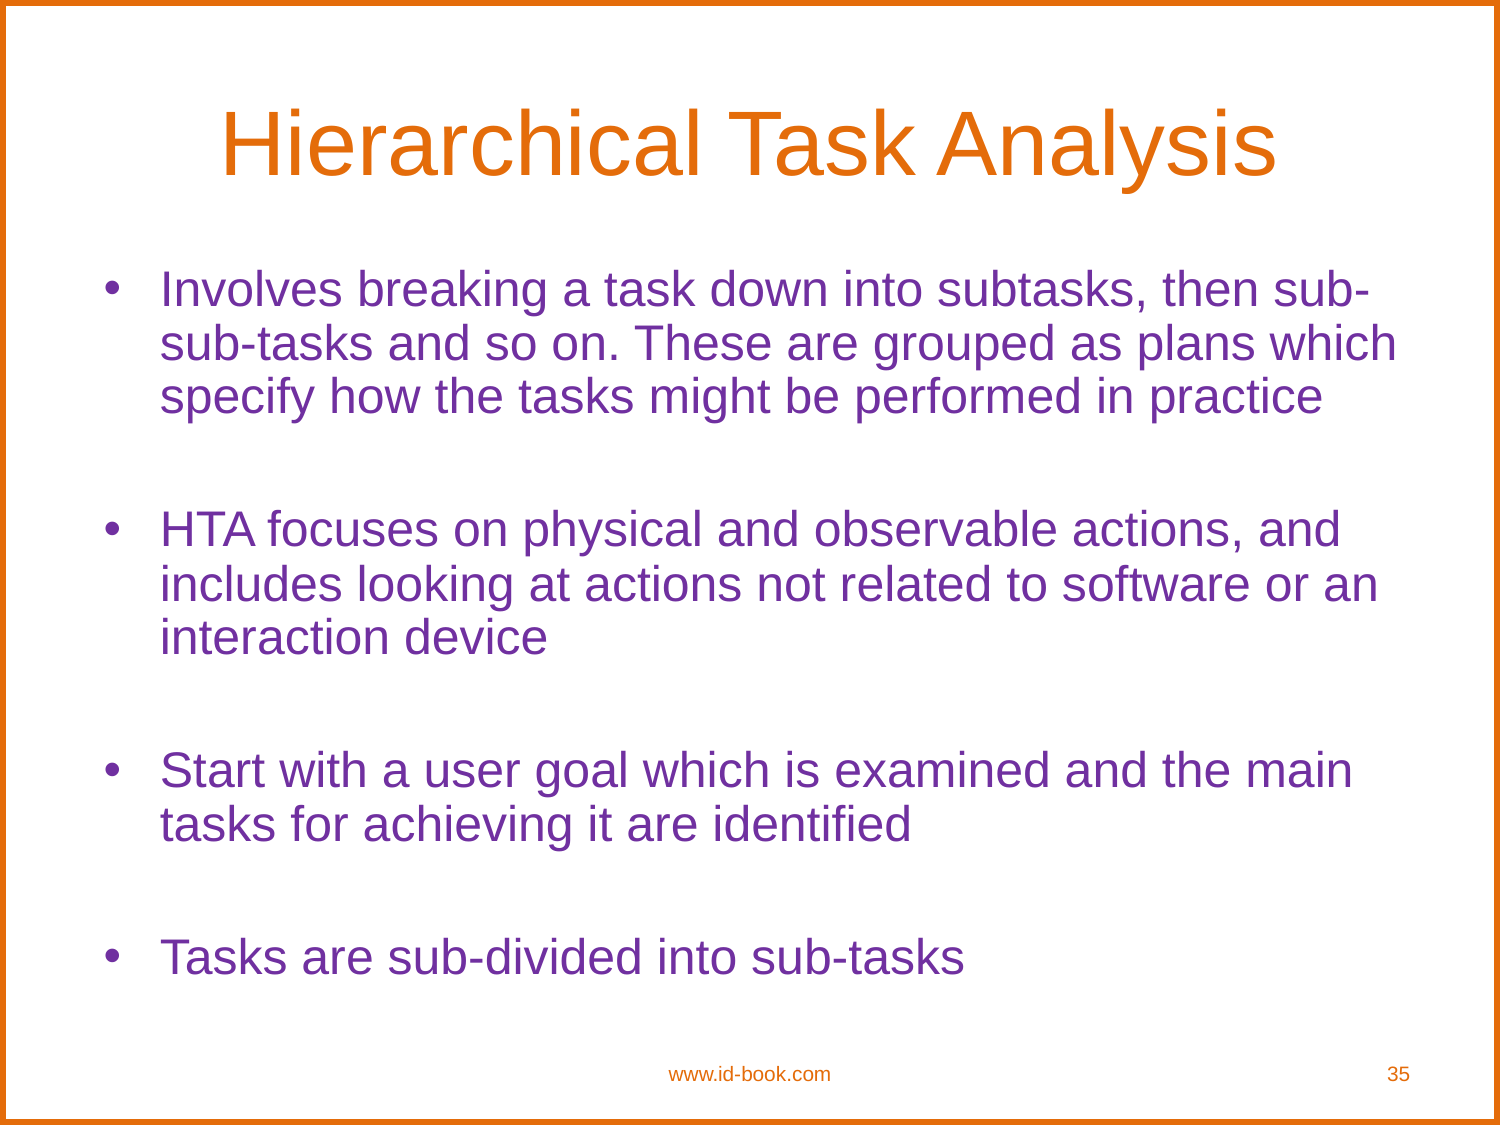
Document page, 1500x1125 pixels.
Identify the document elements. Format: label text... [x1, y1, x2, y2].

title Hierarchical Task Analysis [75, 45, 1425, 233]
slide_number 35 [1074, 1042, 1425, 1103]
list Involves breaking a task down into subtasks, then sub-sub-tasks and so on. These are grouped as plans which specify how the tasks might be performed in practice HTA focuses on physical and observable actions, and includes looking at actions not related to software or an interaction device Start with a user goal which is examined and the main tasks for achieving it are identified Tasks are sub-divided into sub-tasks [88, 255, 1439, 998]
footer www.id-book.com [512, 1042, 988, 1103]
